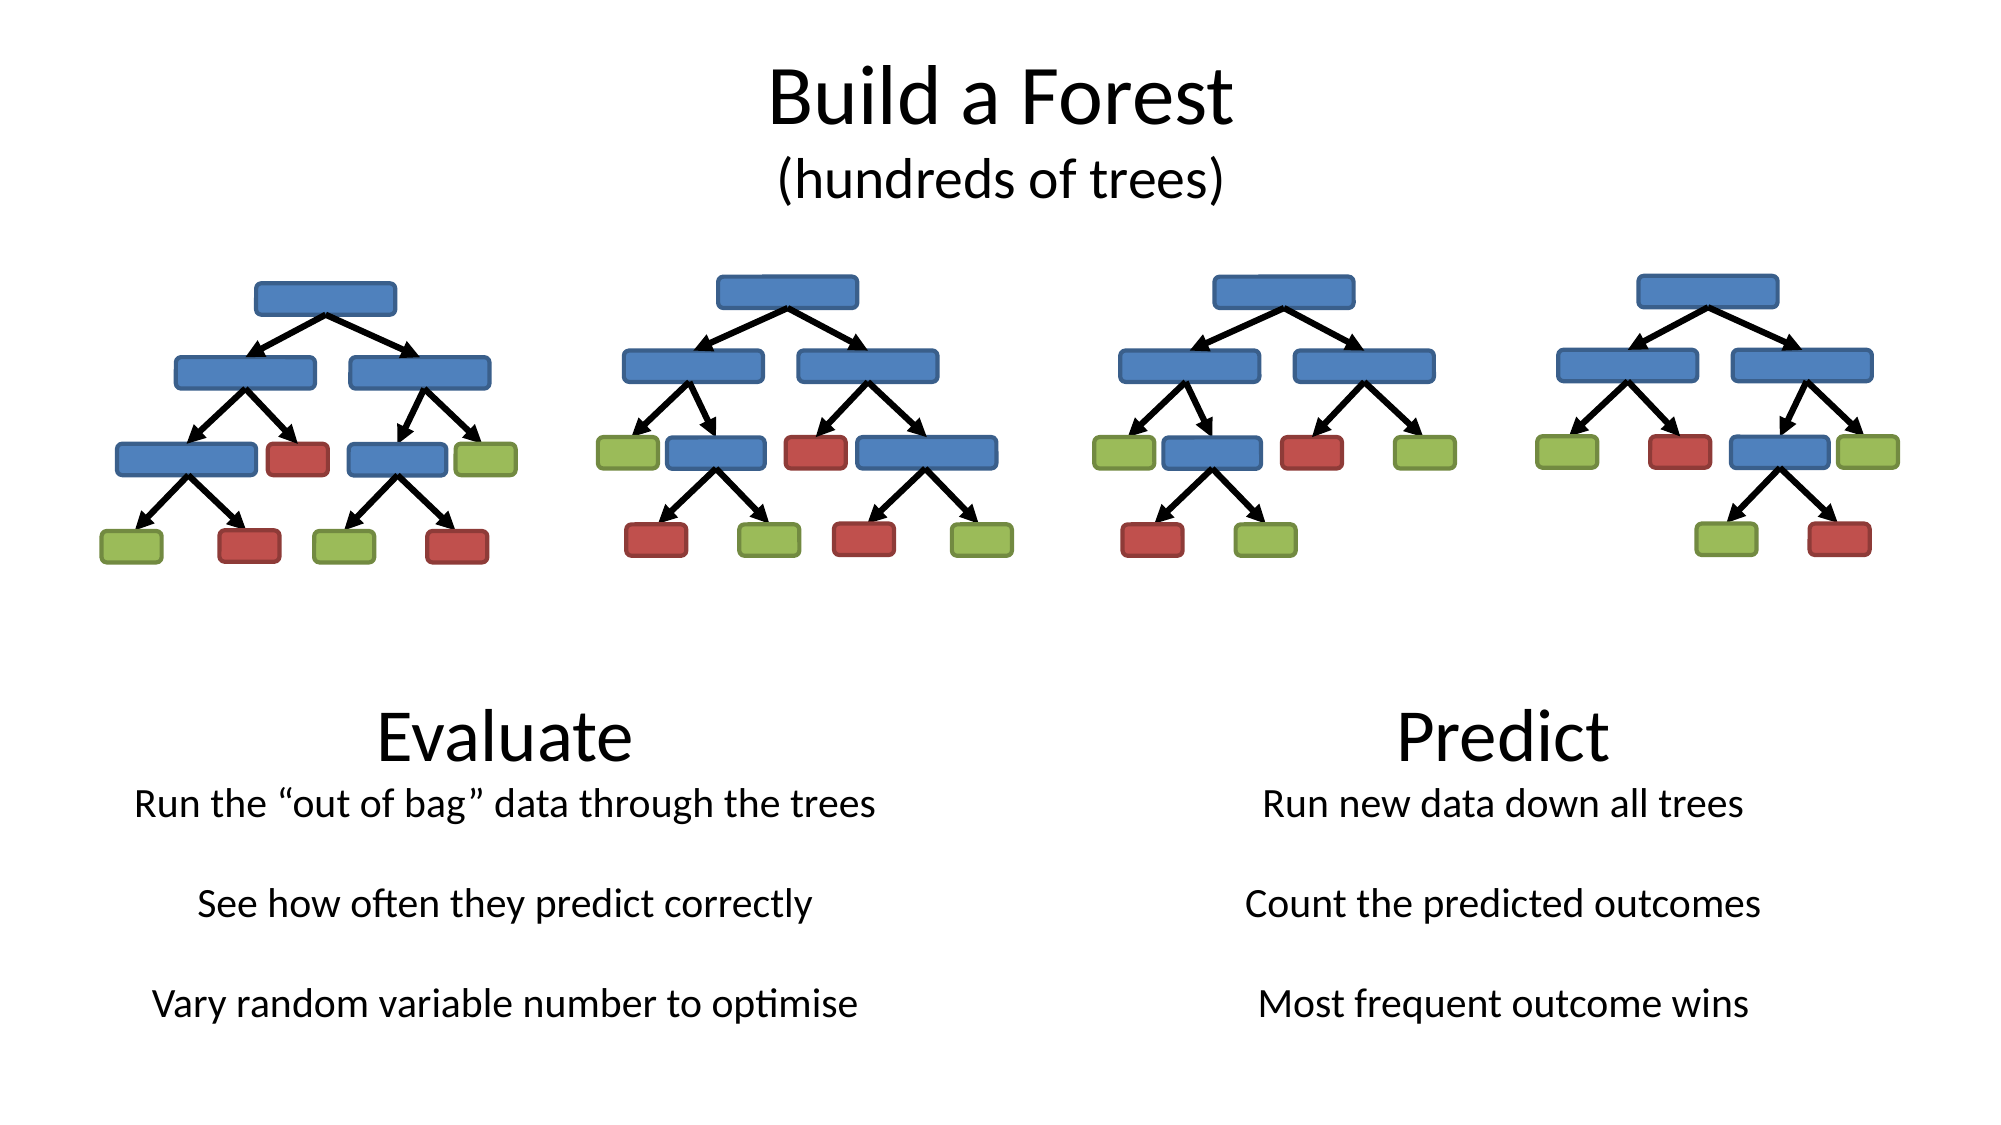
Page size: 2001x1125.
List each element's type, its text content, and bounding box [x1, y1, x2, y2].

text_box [1536, 275, 1899, 556]
text_box Evaluate Run the “out of bag” data through the trees See how often they predict correctly Vary random variable number to optimise [119, 678, 892, 1034]
title Build a Forest (hundreds of trees) [101, 30, 1902, 219]
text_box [597, 276, 1013, 557]
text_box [1093, 276, 1456, 557]
text_box Predict Run new data down all trees Count the predicted outcomes Most frequent outcome wins [1230, 678, 1777, 1034]
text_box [101, 283, 516, 563]
